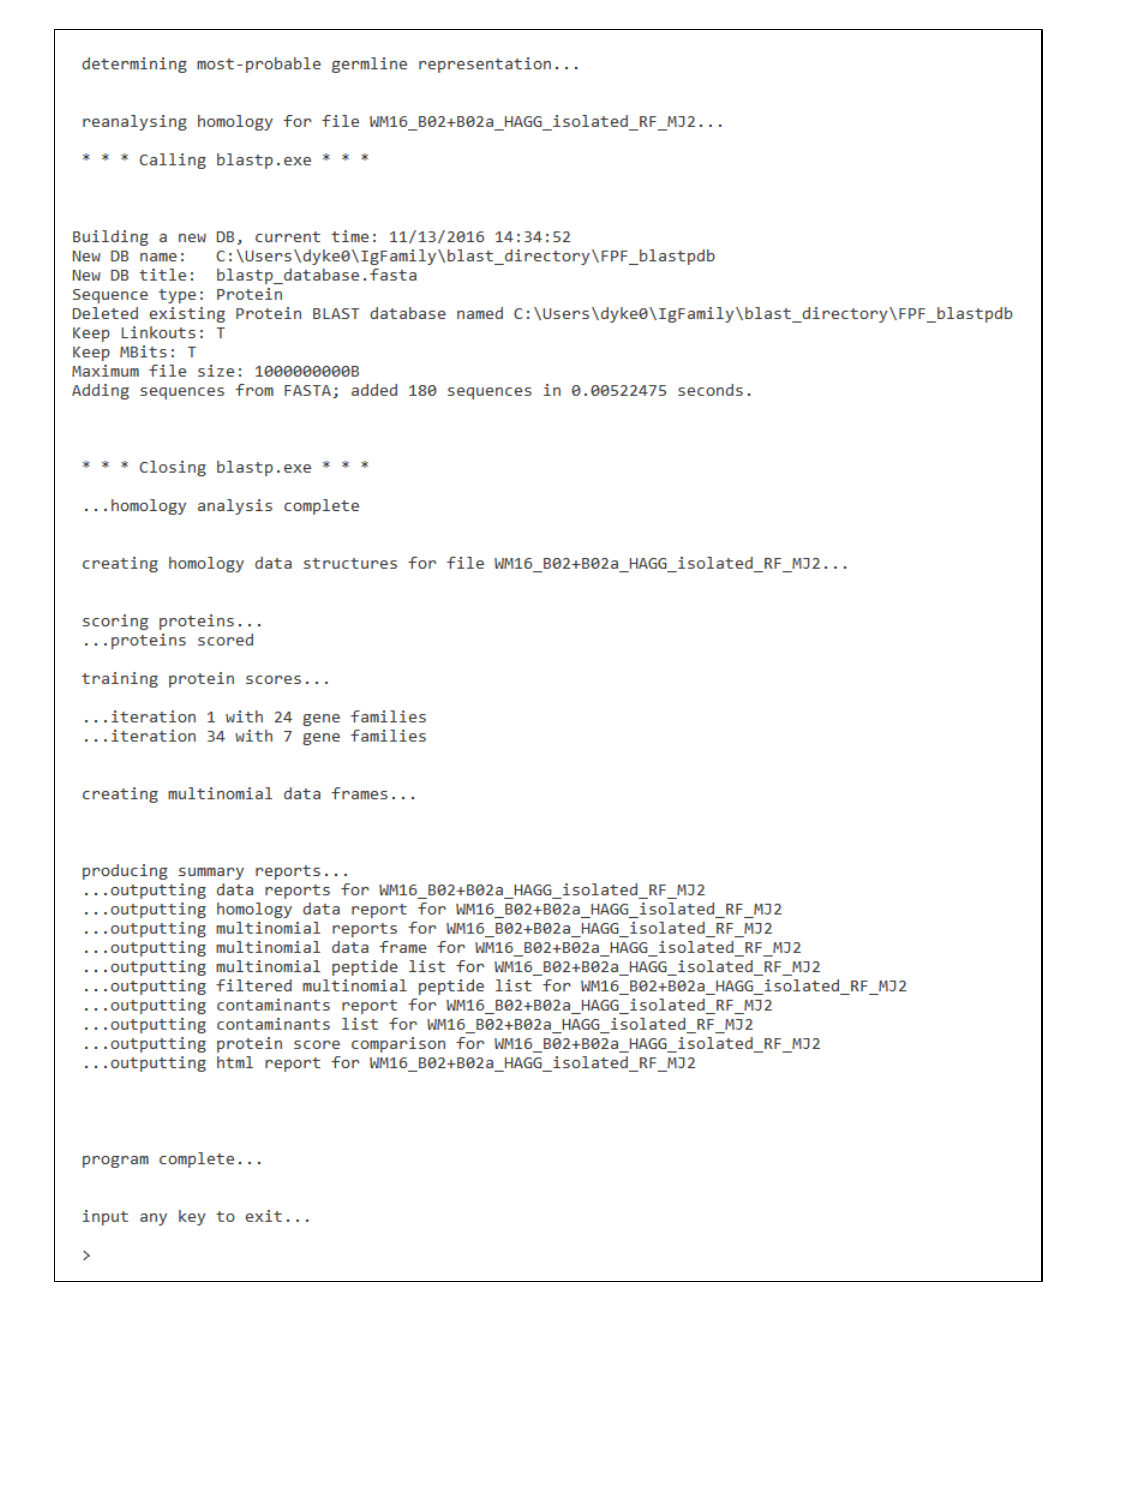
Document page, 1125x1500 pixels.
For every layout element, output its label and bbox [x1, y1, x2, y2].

text_box [54, 29, 1043, 1282]
